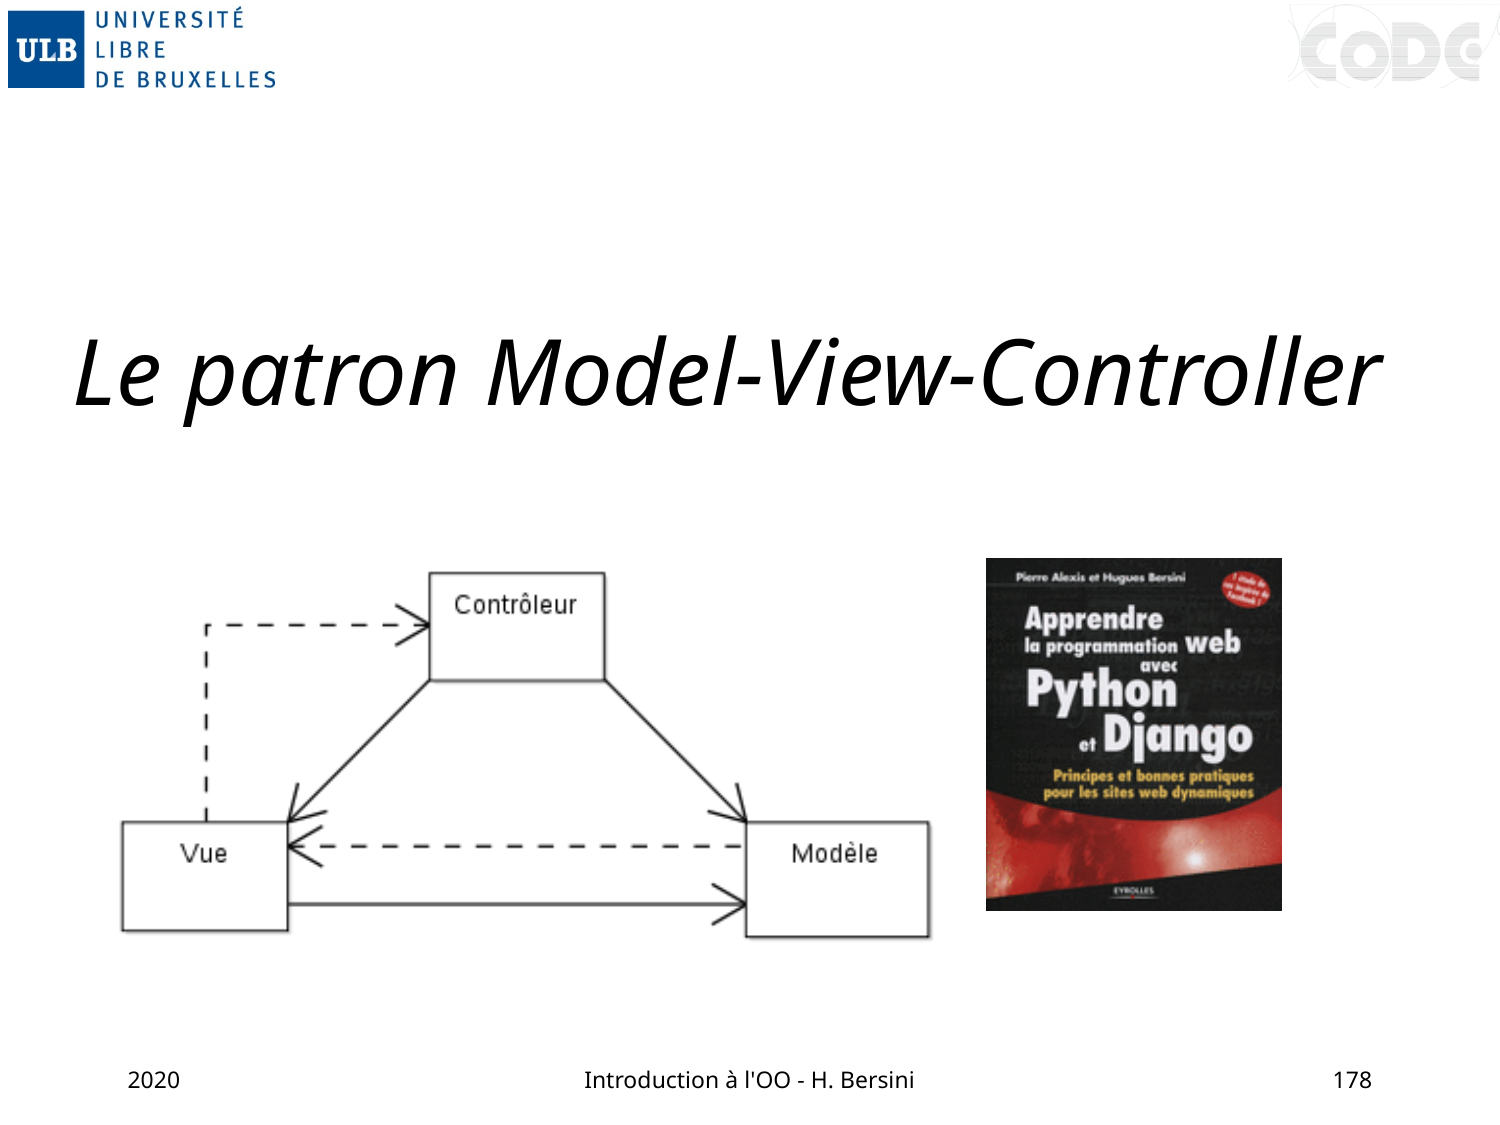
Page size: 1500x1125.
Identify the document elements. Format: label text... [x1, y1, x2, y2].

picture [1287, 4, 1500, 88]
slide_number 178 [1074, 1058, 1388, 1101]
picture [986, 558, 1282, 911]
title Le patron Model-View-Controller [53, 196, 1404, 438]
picture [111, 562, 946, 955]
slide_number 2020 [112, 1058, 426, 1101]
footer Introduction à l'OO - H. Bersini [512, 1058, 988, 1101]
picture [8, 6, 275, 88]
